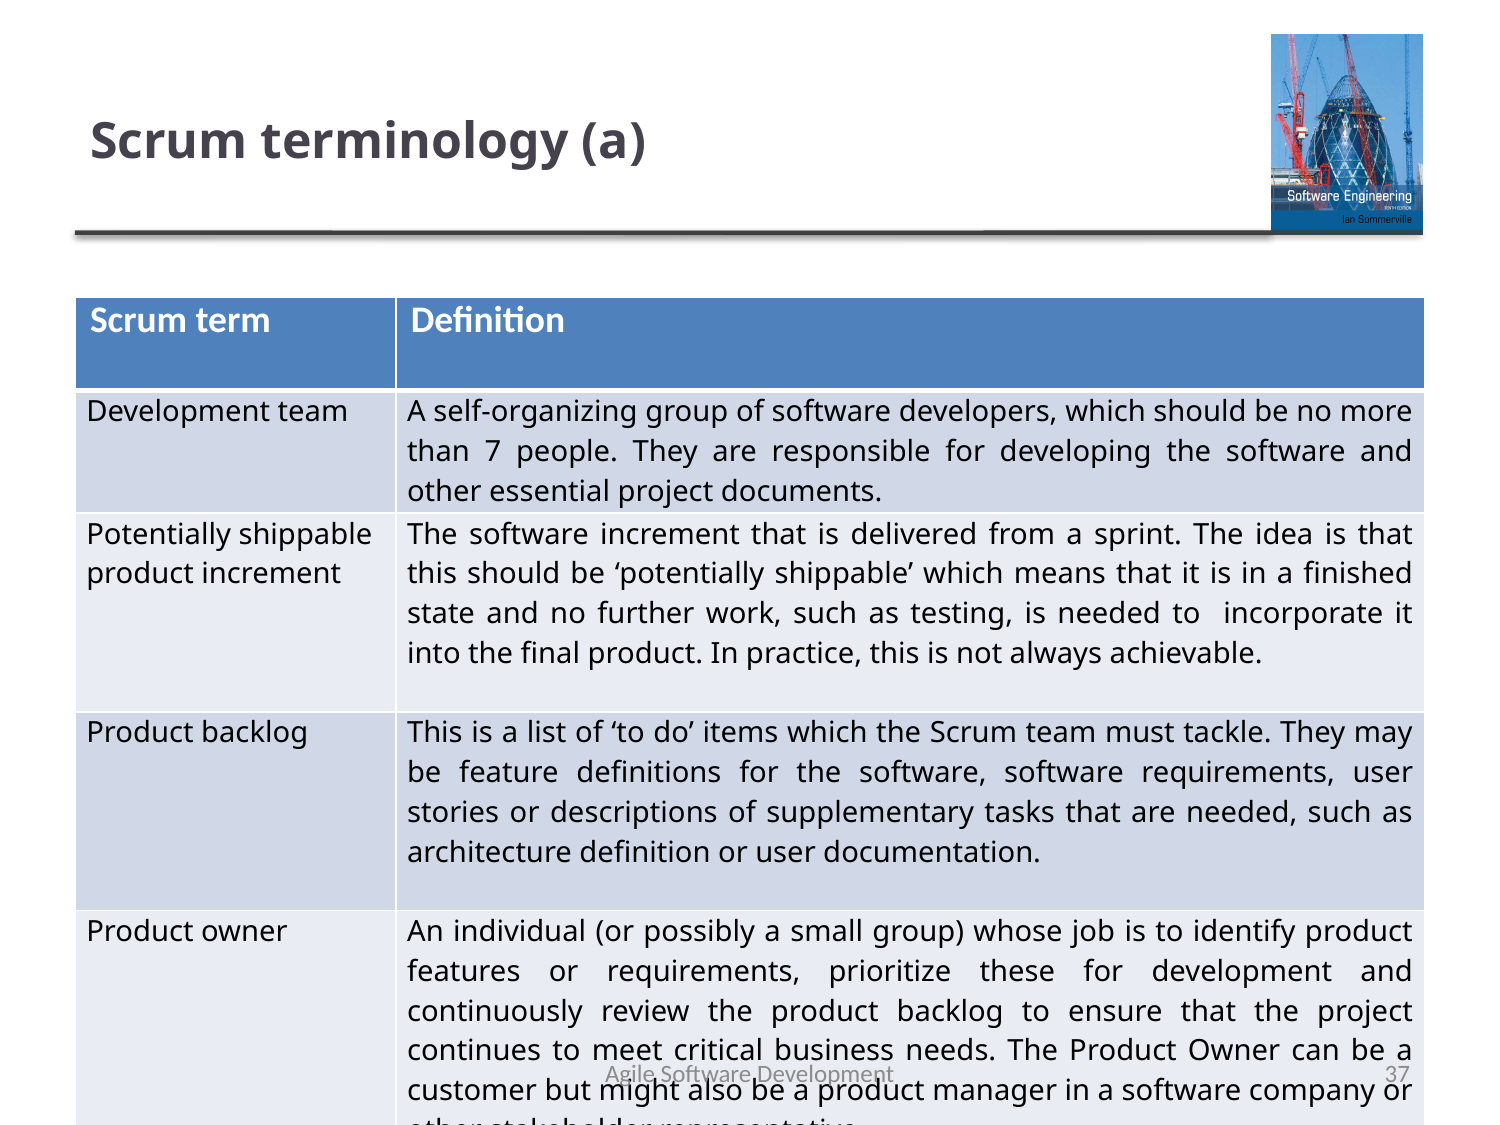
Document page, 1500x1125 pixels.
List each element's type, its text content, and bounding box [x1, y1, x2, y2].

table_cell Product backlog [76, 713, 395, 910]
table_header Definition [397, 298, 1424, 388]
table_cell Product owner [76, 911, 395, 1125]
footer Agile Software Development [512, 1042, 988, 1103]
table_header Scrum term [76, 298, 395, 388]
table_cell Potentially shippable product increment [76, 514, 395, 711]
table_cell This is a list of ‘to do’ items which the Scrum team must tackle. They may be feature definitions for the software, software requirements, user stories or descriptions of supplementary tasks that are needed, such as architecture definition or user documentation. [397, 713, 1424, 910]
table_cell The software increment that is delivered from a sprint. The idea is that this should be ‘potentially shippable’ which means that it is in a finished state and no further work, such as testing, is needed to incorporate it into the final product. In practice, this is not always achievable. [397, 514, 1424, 711]
slide_number 37 [1074, 1042, 1425, 1103]
table_cell A self-organizing group of software developers, which should be no more than 7 people. They are responsible for developing the software and other essential project documents. [397, 393, 1424, 512]
picture [1271, 34, 1423, 230]
table_cell Development team [76, 393, 395, 512]
table_cell An individual (or possibly a small group) whose job is to identify product features or requirements, prioritize these for development and continuously review the product backlog to ensure that the project continues to meet critical business needs. The Product Owner can be a customer but might also be a product manager in a software company or other stakeholder representative. [397, 911, 1424, 1125]
title Scrum terminology (a) [74, 44, 1272, 233]
